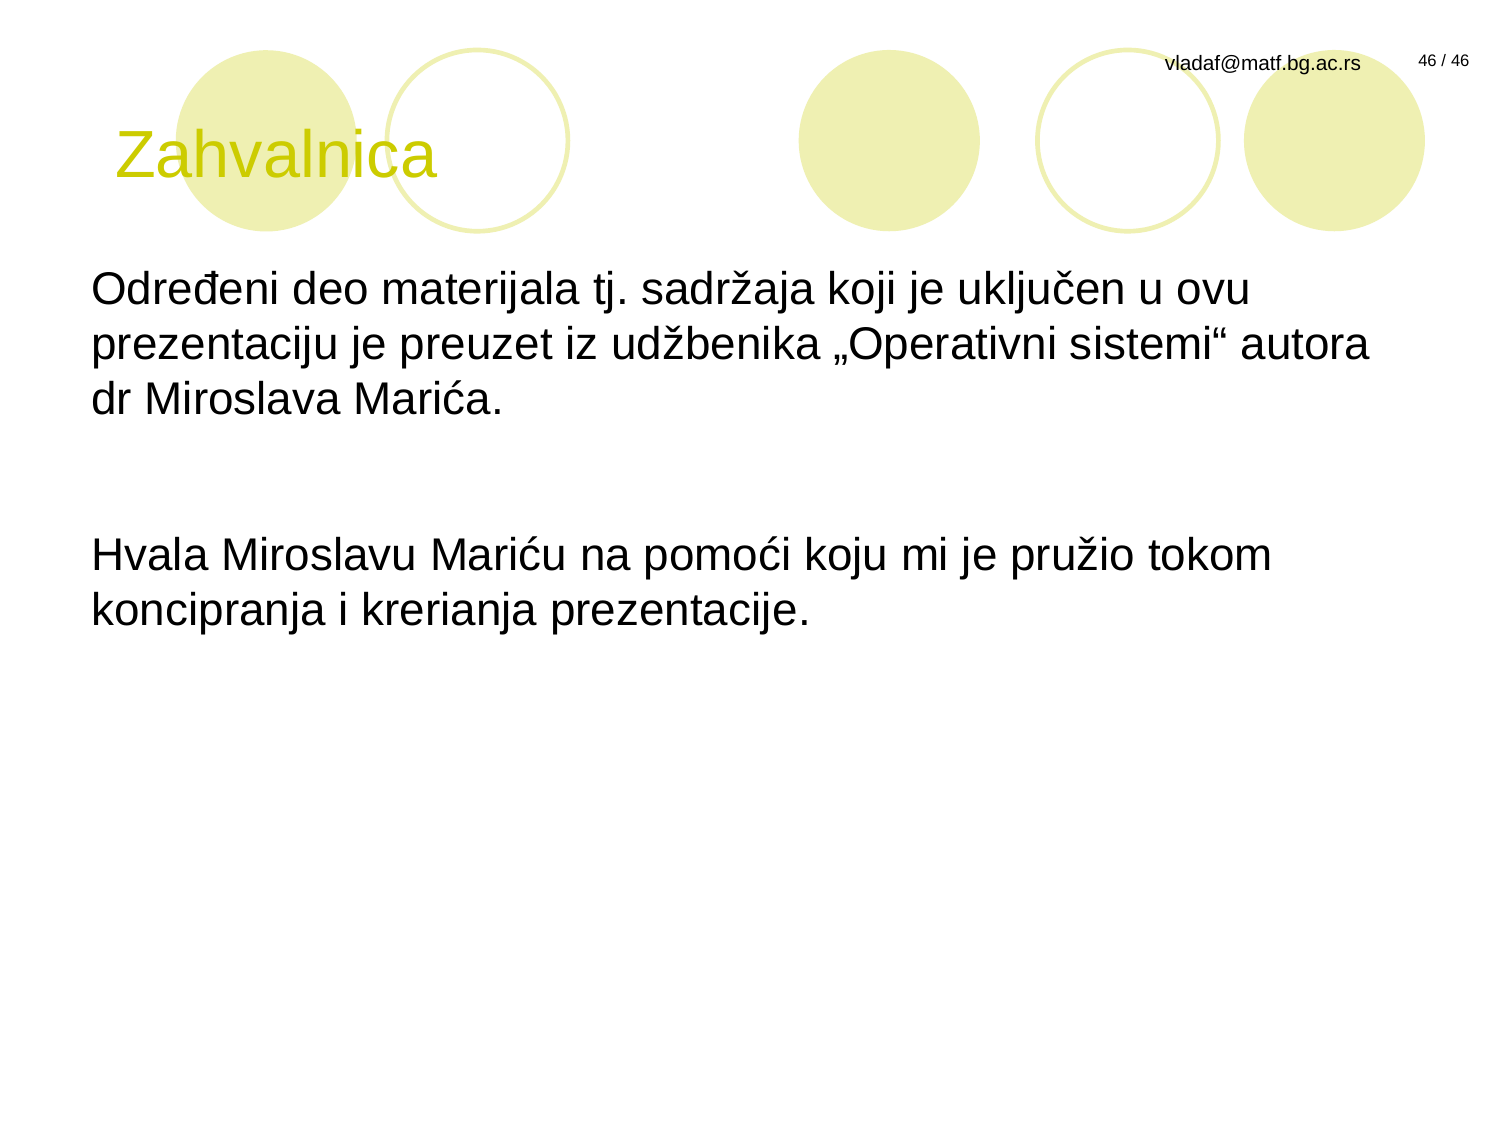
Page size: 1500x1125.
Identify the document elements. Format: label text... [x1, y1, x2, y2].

title Zahvalnica [100, 66, 1376, 236]
text_box Određeni deo materijala tj. sadržaja koji je uključen u ovu prezentaciju je preuzet iz udžbenika „Operativni sistemi“ autora dr Miroslava Marića. Hvala Miroslavu Mariću na pomoći koju mi je pružio tokom koncipranja i krerianja prezentacije. [76, 251, 1427, 642]
